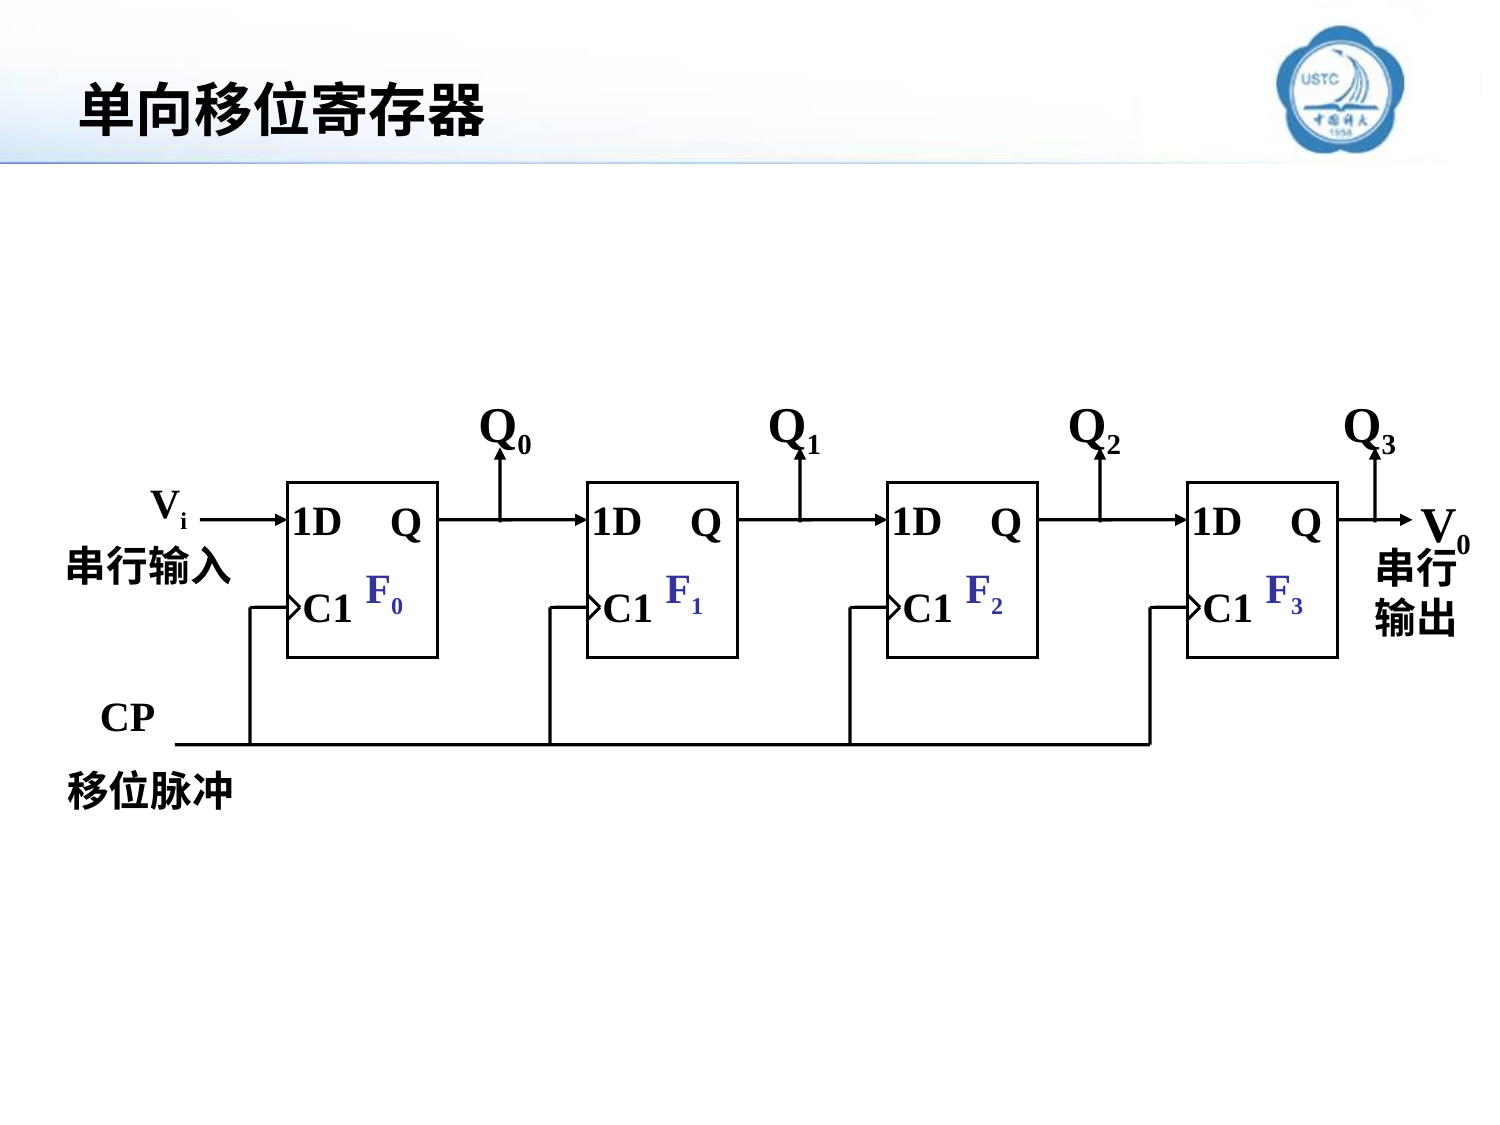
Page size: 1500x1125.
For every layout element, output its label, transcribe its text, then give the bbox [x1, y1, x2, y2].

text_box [49, 384, 1488, 823]
text_box 单向移位寄存器 [62, 66, 501, 151]
picture [0, 0, 1500, 164]
